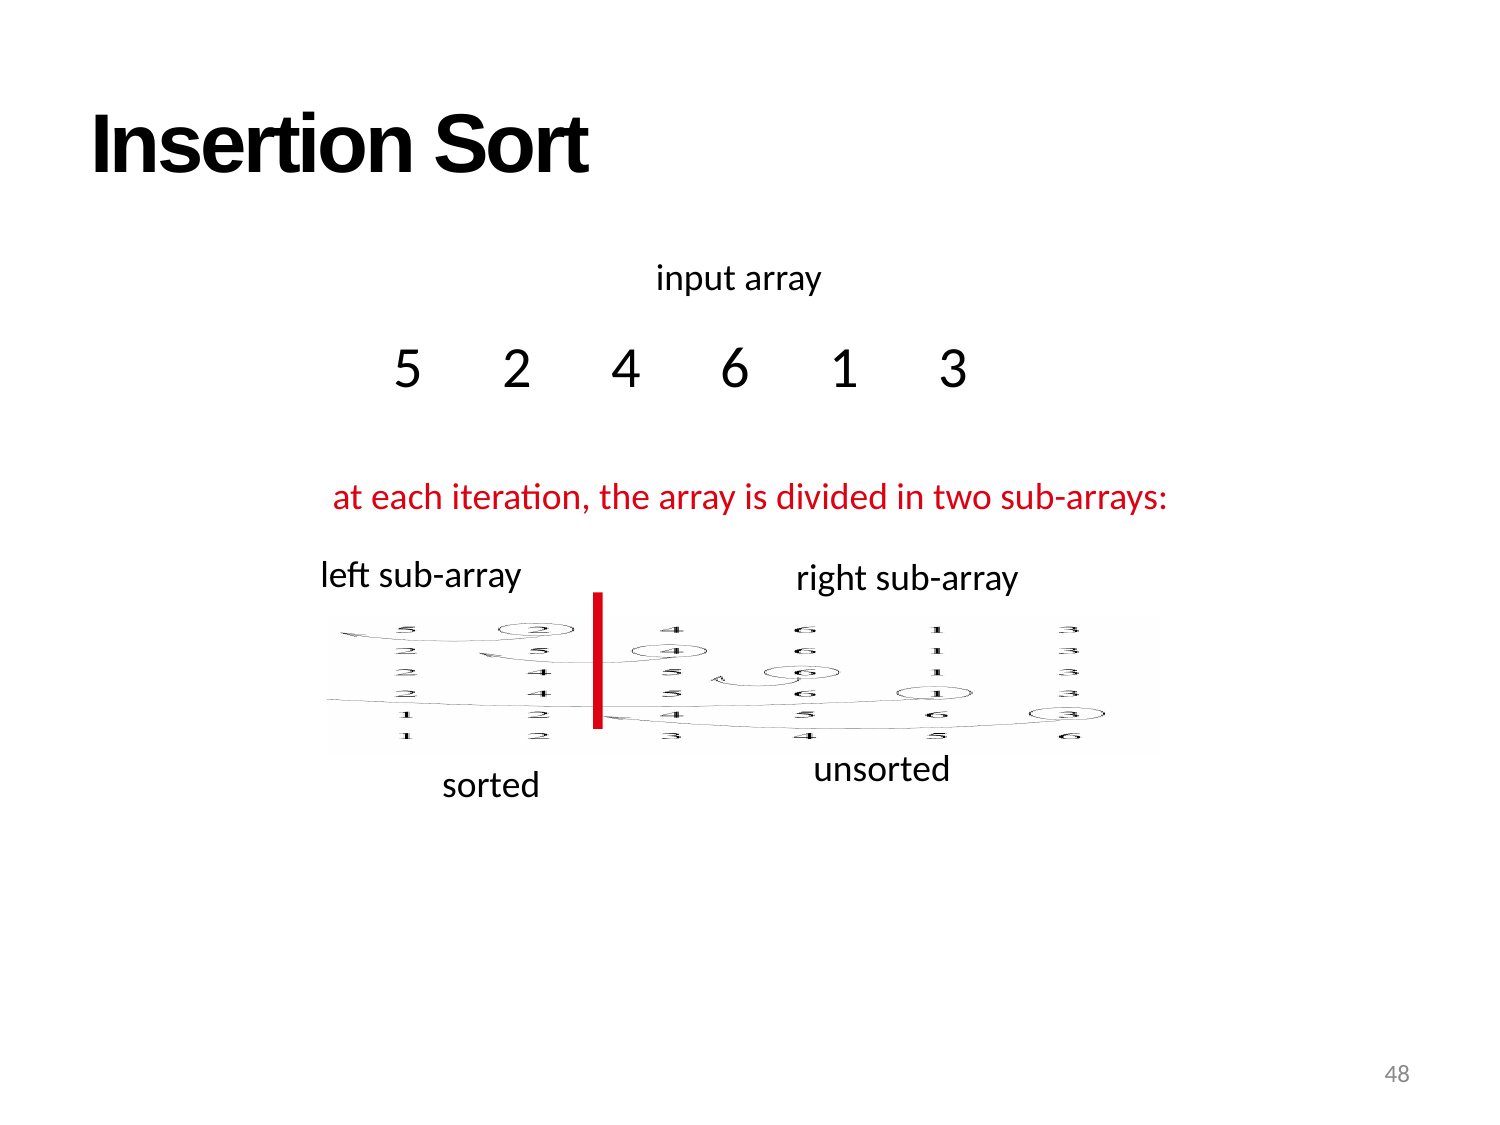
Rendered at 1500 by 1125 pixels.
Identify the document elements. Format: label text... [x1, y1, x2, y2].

text_box left sub-array [305, 542, 537, 603]
text_box input array [640, 245, 846, 305]
slide_number 48 [1074, 1042, 1425, 1103]
title Insertion Sort [75, 45, 1425, 233]
text_box sorted [427, 765, 556, 813]
text_box right sub-array [781, 545, 1034, 605]
text_box unsorted [798, 765, 967, 797]
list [326, 615, 1159, 757]
text_box at each iteration, the array is divided in two sub-arrays: [318, 464, 1184, 525]
text_box 5 2 4 6 1 3 [379, 321, 1091, 407]
